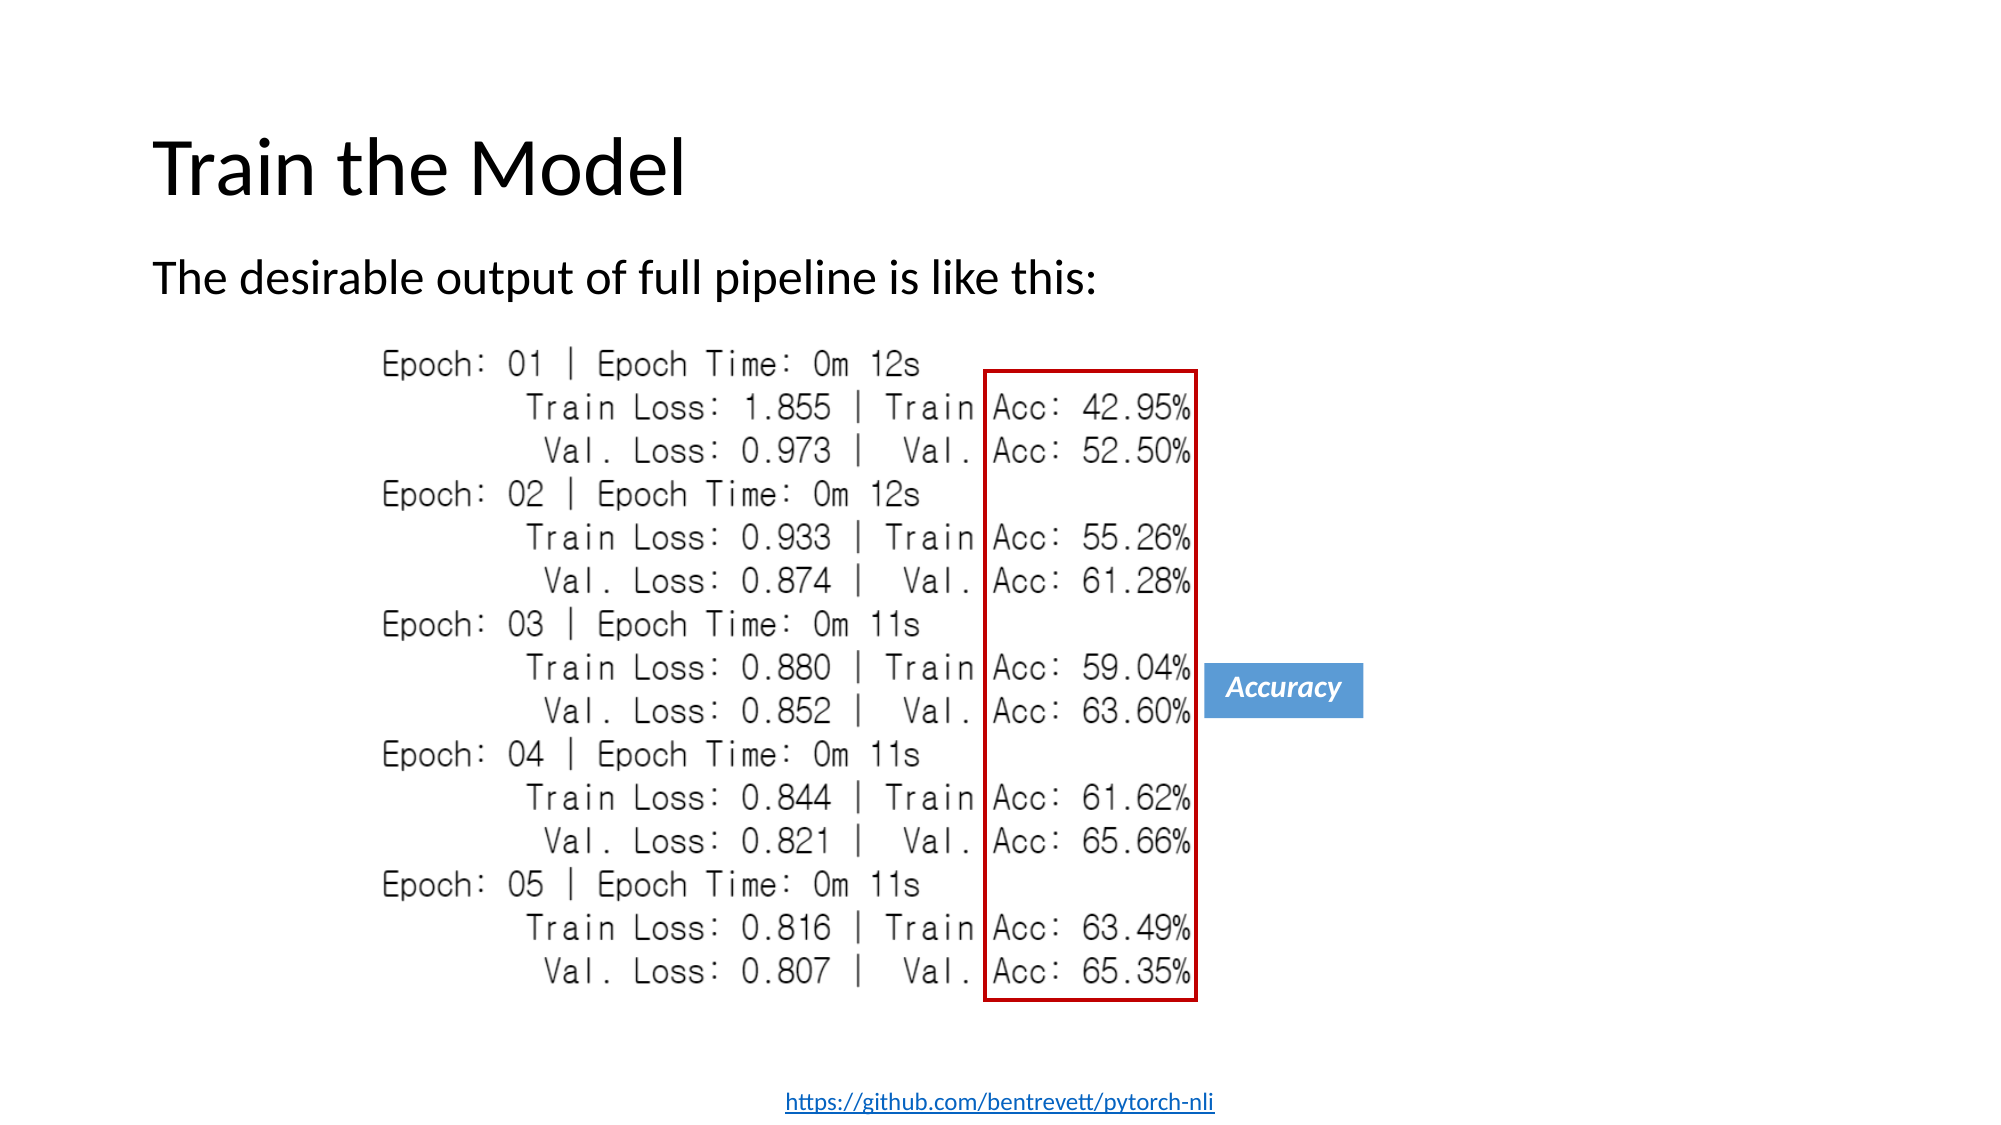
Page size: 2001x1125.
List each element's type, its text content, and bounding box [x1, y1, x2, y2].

text_box https://github.com/bentrevett/pytorch-nli [0, 1078, 2000, 1125]
text_box Accuracy [1237, 663, 1364, 719]
title Train the Model [137, 59, 1863, 244]
picture [382, 334, 1237, 988]
list The desirable output of full pipeline is like this: [137, 244, 1970, 394]
text_box [984, 988, 1197, 1001]
